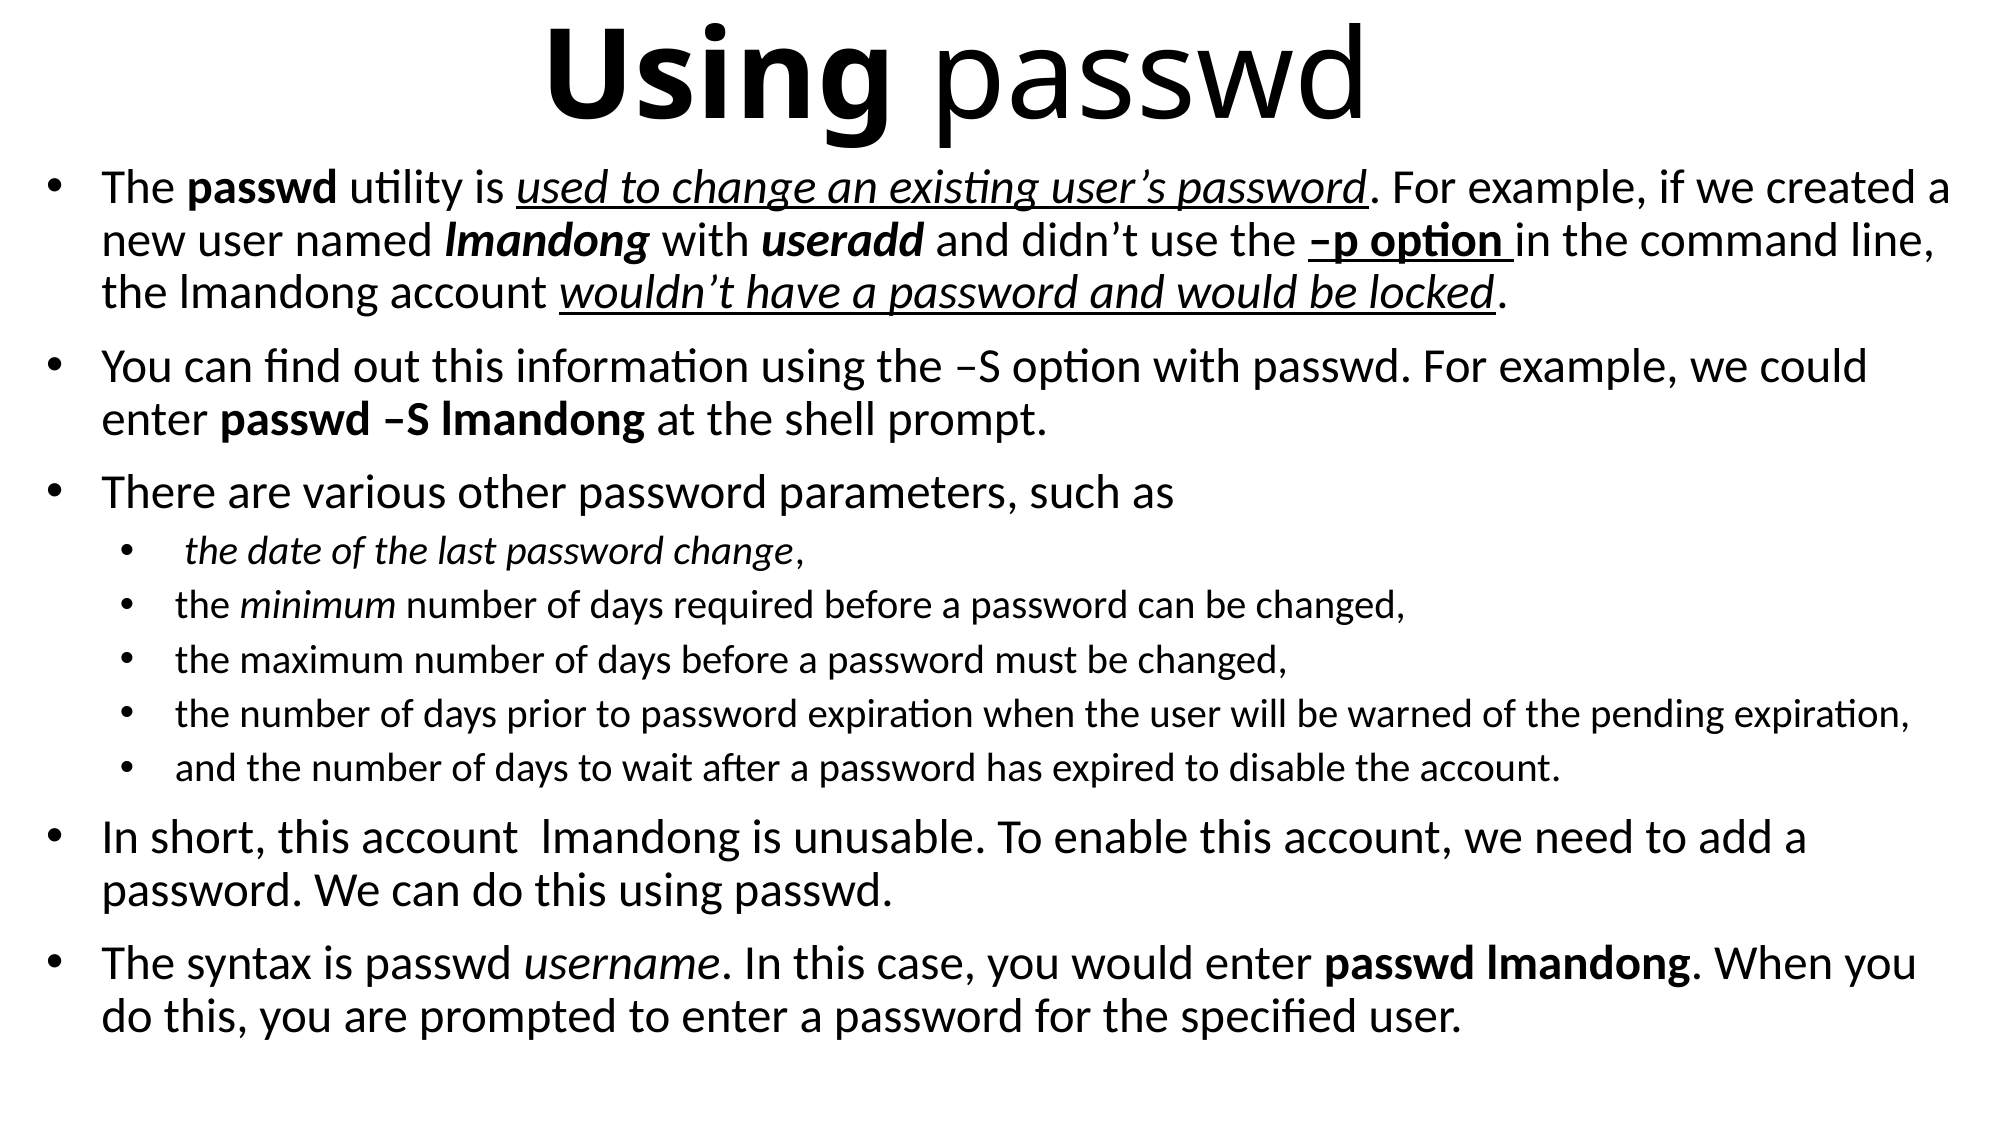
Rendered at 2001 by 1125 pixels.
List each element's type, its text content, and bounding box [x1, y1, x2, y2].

title Using passwd [47, 0, 1897, 153]
subtitle The passwd utility is used to change an existing user’s password. For example, if we created a new user named lmandong with useradd and didn’t use the –p option in the command line, the lmandong account wouldn’t have a password and would be locked. You can find out this information using the –S option with passwd. For example, we could enter passwd –S lmandong at the shell prompt. There are various other password parameters, such as the date of the last password change, the minimum number of days required before a password can be changed, the maximum number of days before a password must be changed, the number of days prior to password expiration when the user will be warned of the pending expiration, and the number of days to wait after a password has expired to disable the account. In short, this account lmandong is unusable. To enable this account, we need to add a password. We can do this using passwd. The syntax is passwd username. In this case, you would enter passwd lmandong. When you do this, you are prompted to enter a password for the specified user. [31, 153, 1967, 1088]
